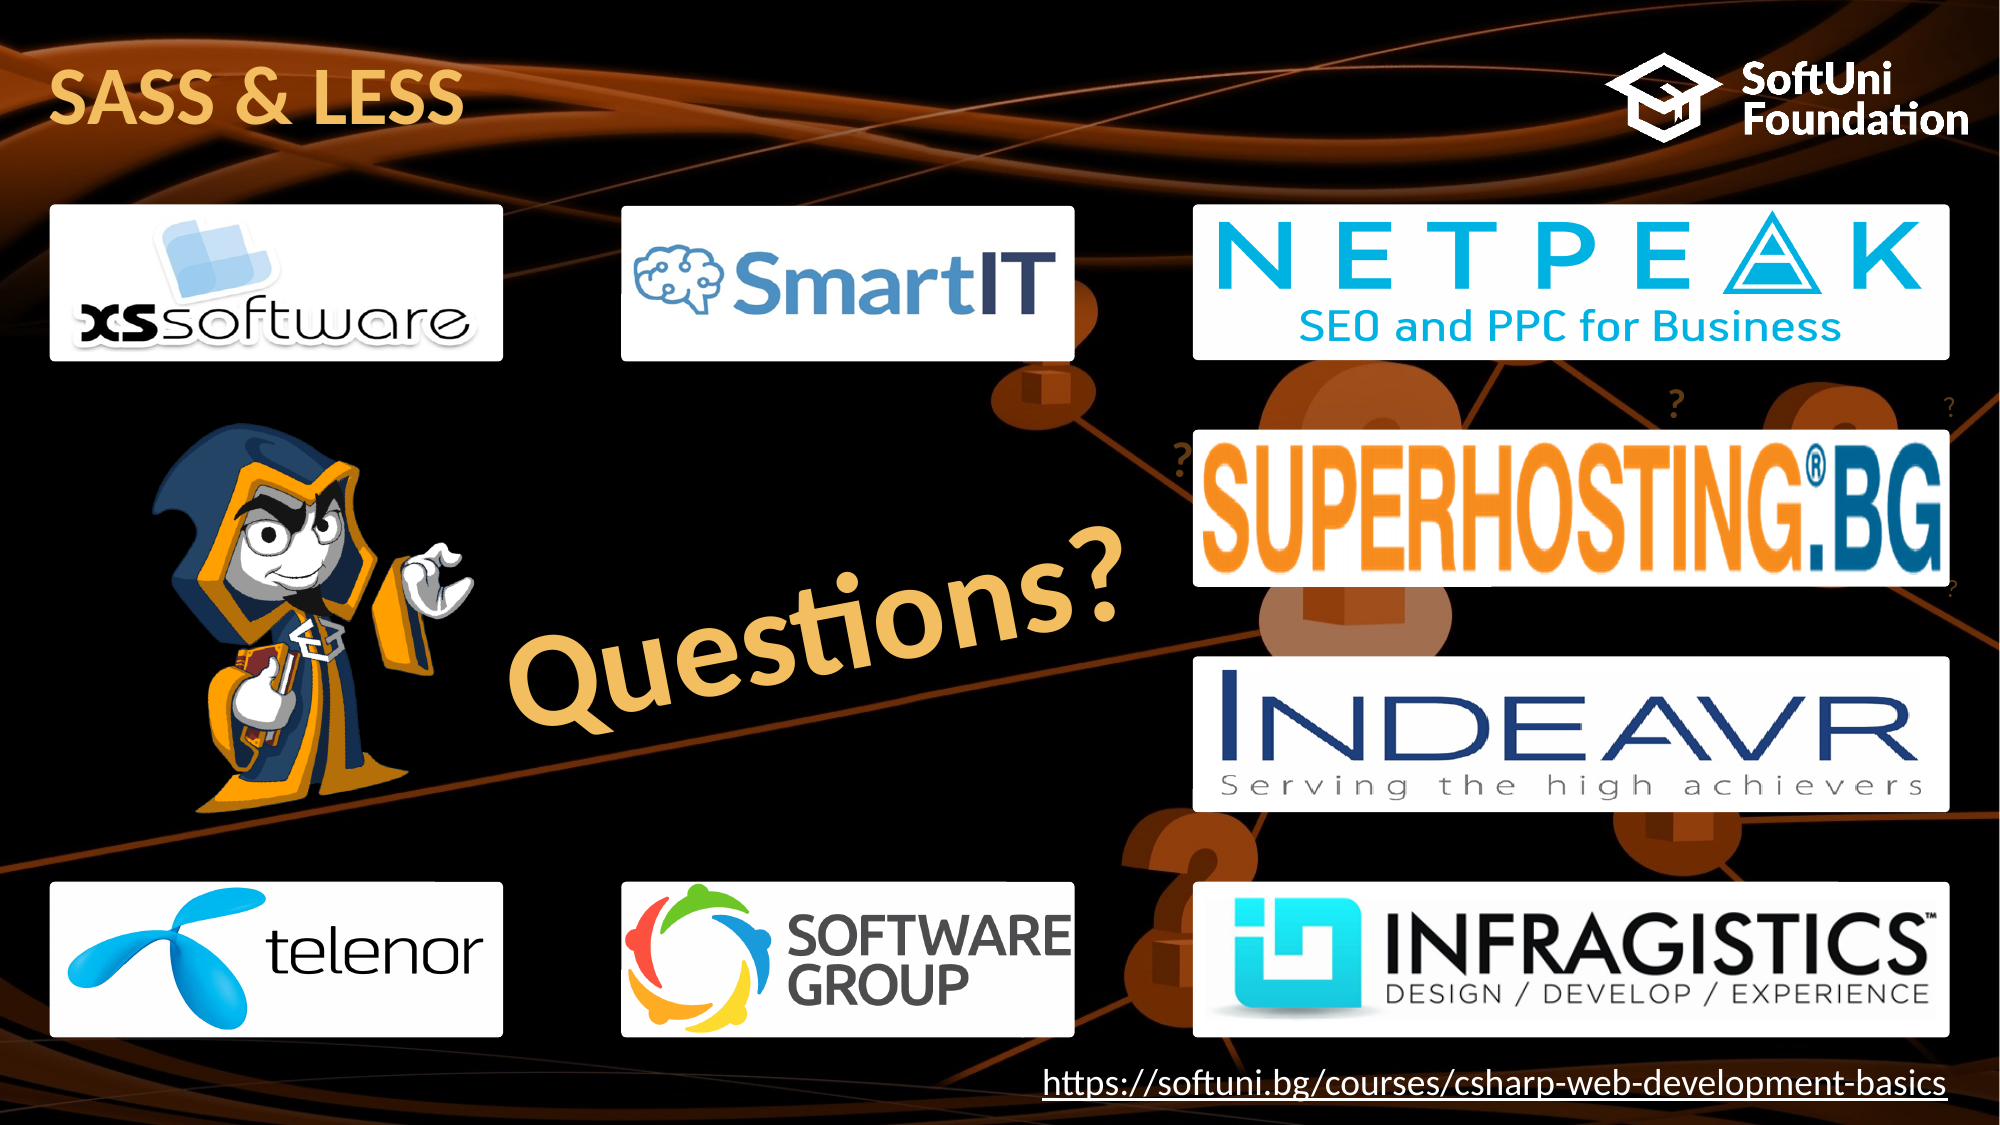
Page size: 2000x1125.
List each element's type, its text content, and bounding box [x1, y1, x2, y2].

title SASS & LESS [30, 6, 1602, 189]
picture [0, 0, 2000, 1125]
list https://softuni.bg/courses/csharp-web-development-basics [250, 1050, 1971, 1108]
